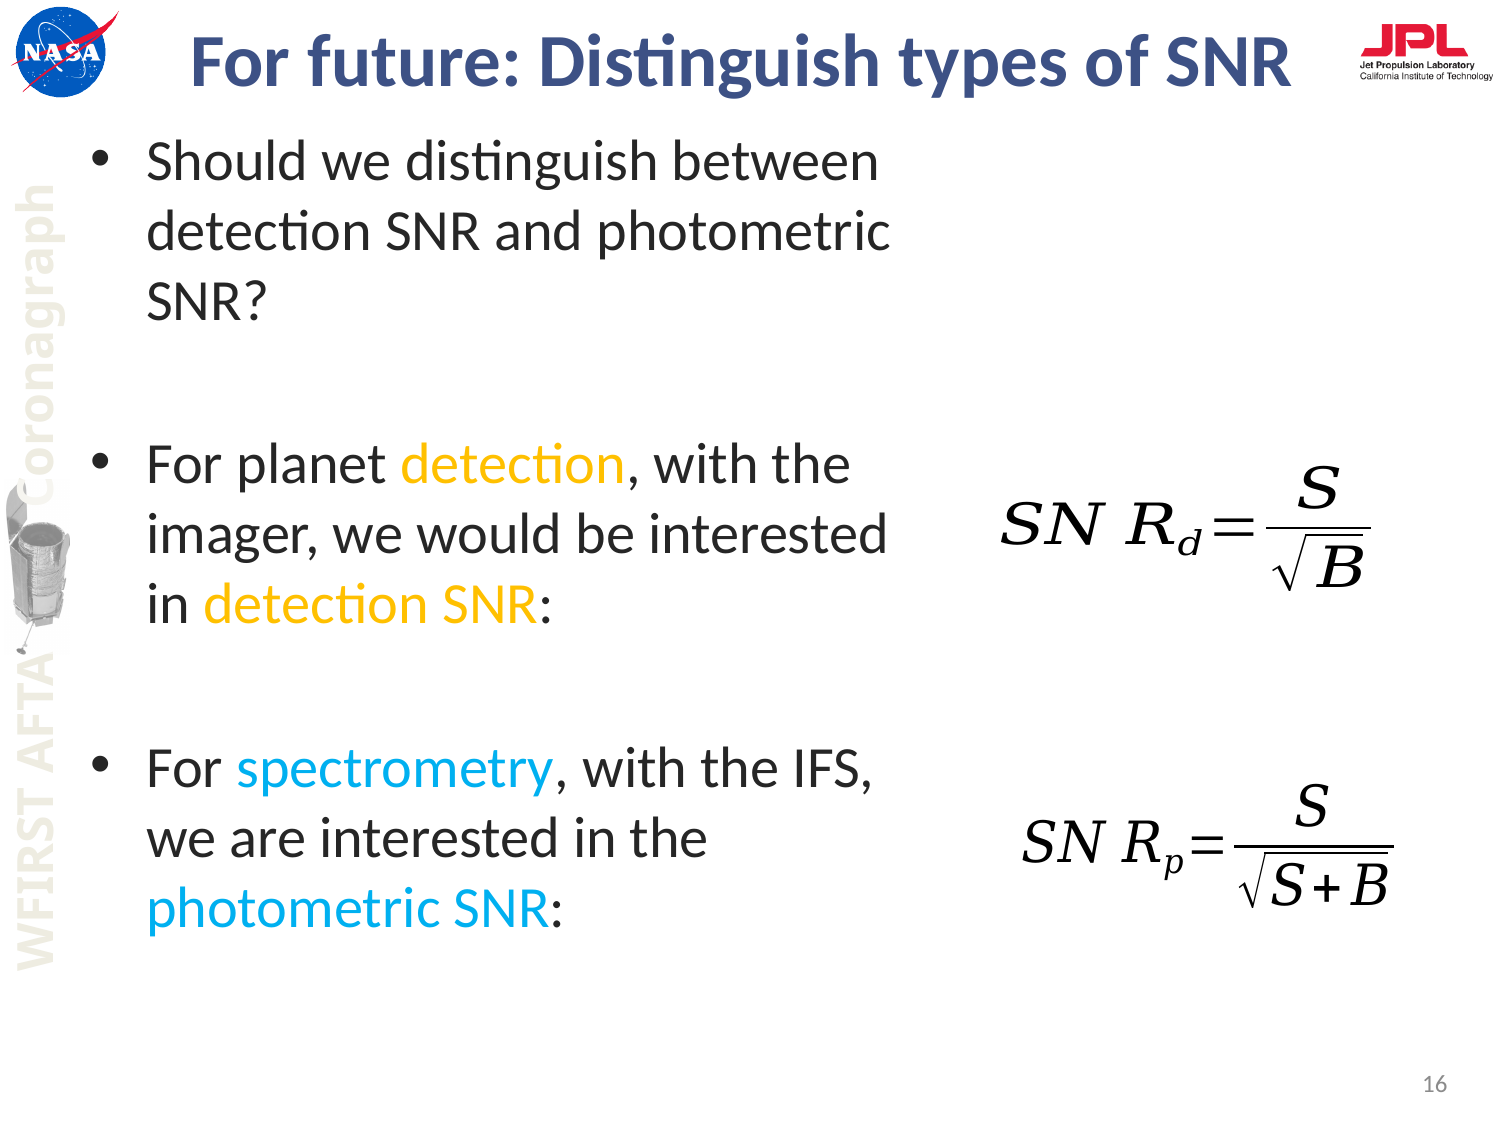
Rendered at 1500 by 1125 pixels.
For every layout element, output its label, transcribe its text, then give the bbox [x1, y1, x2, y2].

slide_number 16 [1337, 1052, 1463, 1113]
title For future: Distinguish types of SNR [111, 12, 1374, 100]
list Should we distinguish between detection SNR and photometric SNR? For planet detection, with the imager, we would be interested in detection SNR: For spectrometry, with the IFS, we are interested in the photometric SNR: [75, 114, 940, 1005]
picture [0, 0, 127, 104]
picture [1374, 24, 1493, 81]
